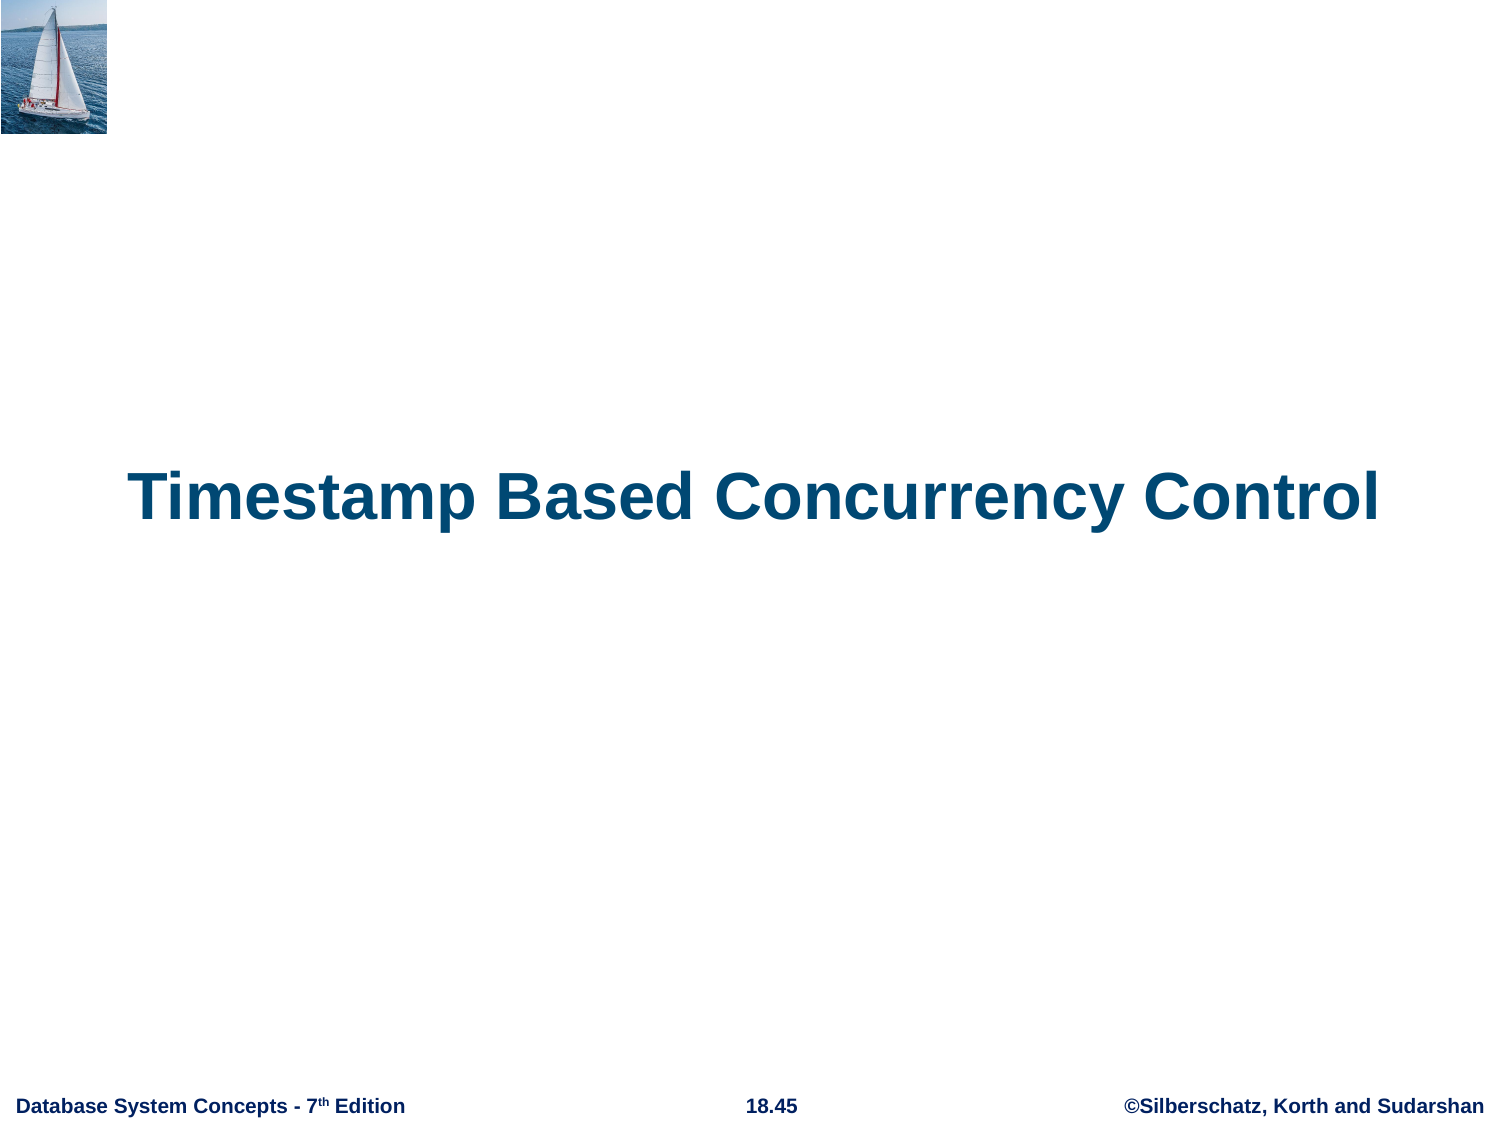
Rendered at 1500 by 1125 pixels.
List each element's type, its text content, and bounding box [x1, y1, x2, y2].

picture [1, 0, 107, 134]
text_box Timestamp Based Concurrency Control [112, 445, 1414, 541]
